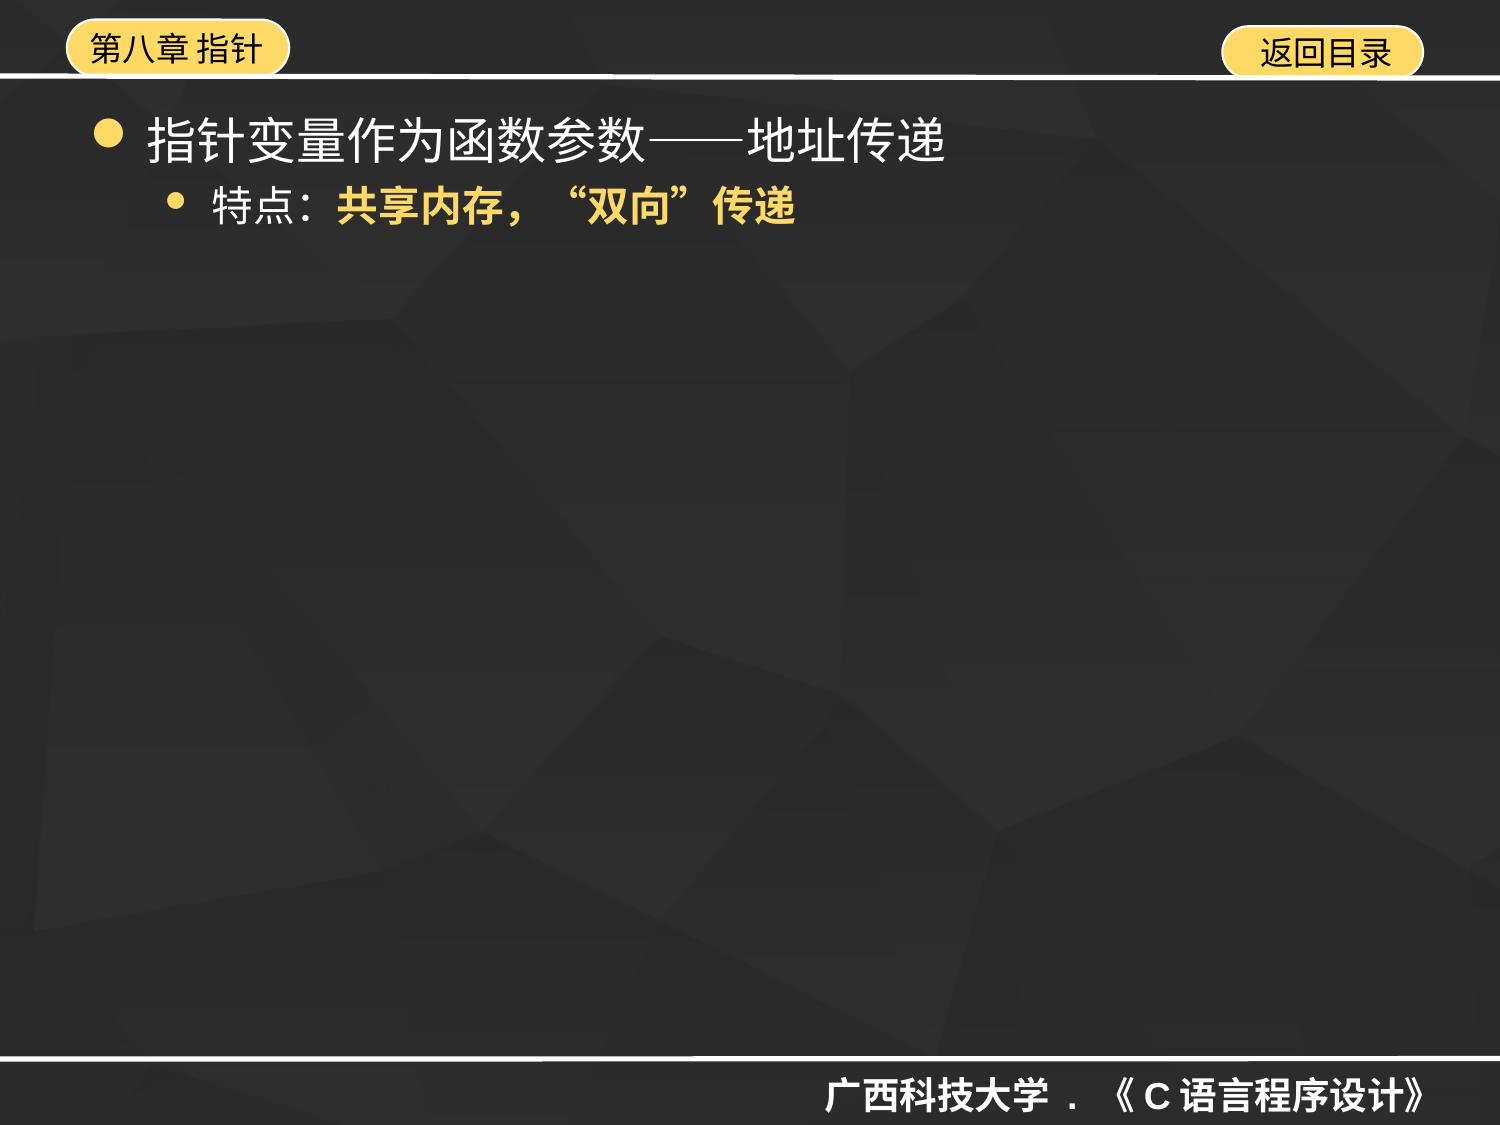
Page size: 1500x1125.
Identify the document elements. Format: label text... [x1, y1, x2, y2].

picture [0, 1062, 1500, 1125]
picture [0, 79, 1500, 1056]
picture [0, 0, 1500, 75]
list 指针变量作为函数参数——地址传递 特点：共享内存，“双向”传递 [75, 90, 1425, 1005]
